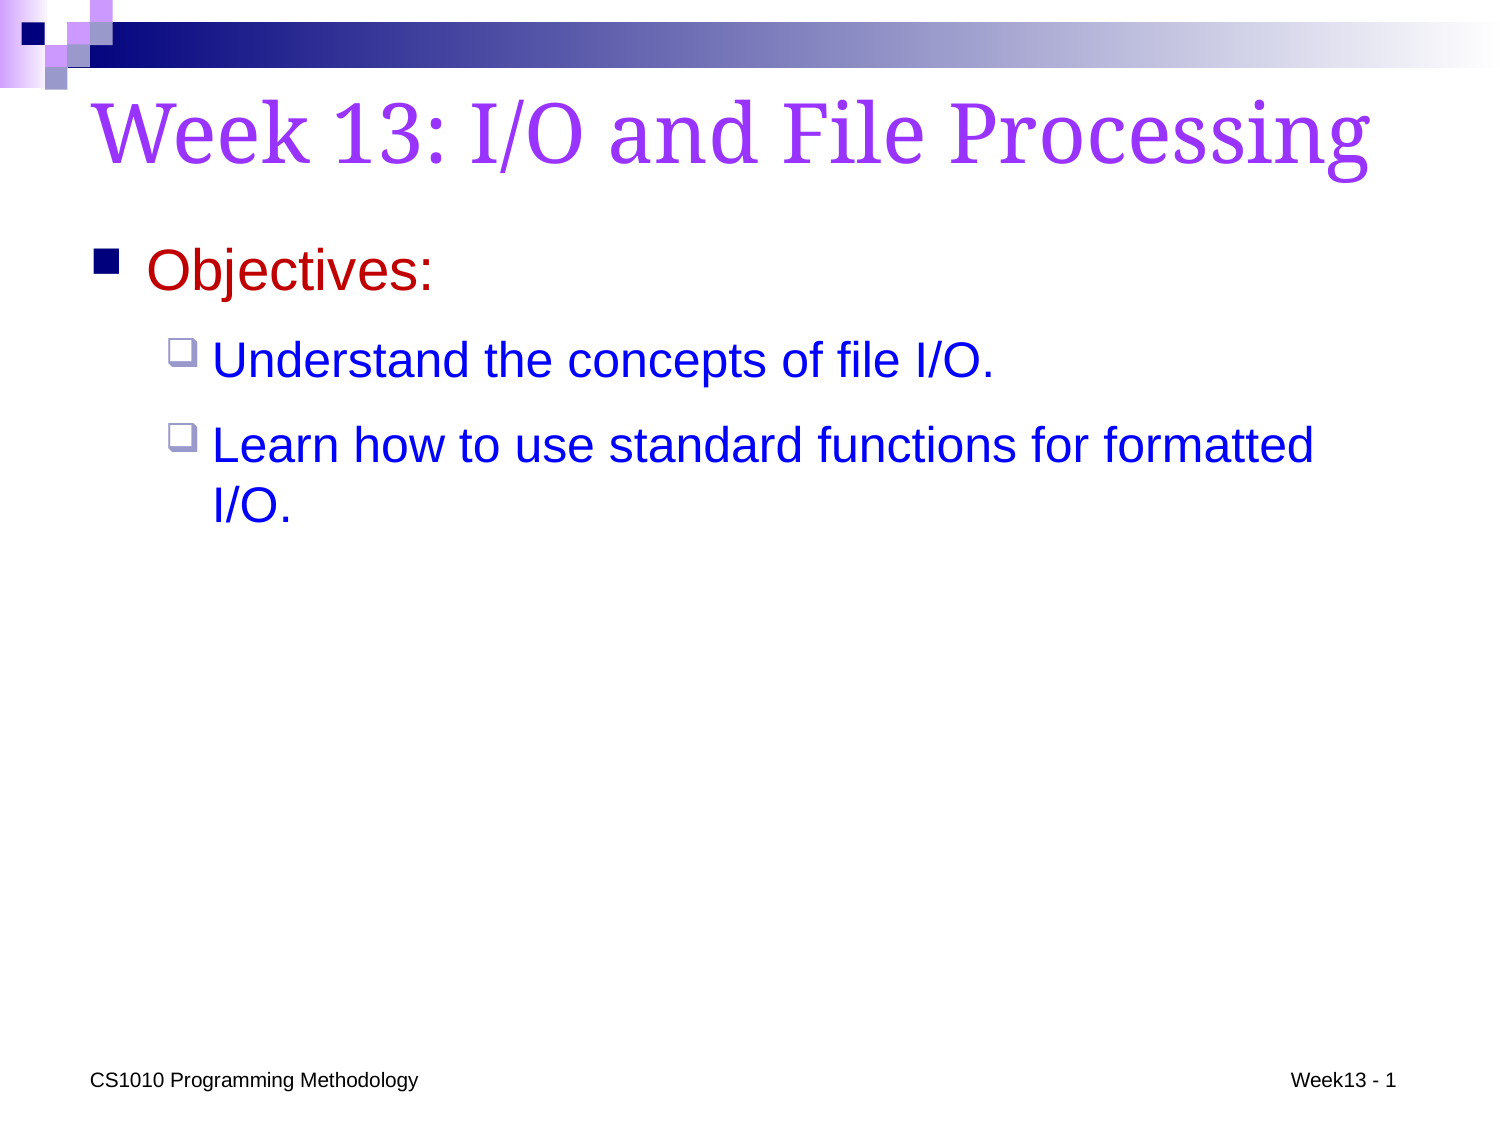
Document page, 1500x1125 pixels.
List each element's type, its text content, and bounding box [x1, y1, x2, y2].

slide_number Week13 - 1 [1276, 1059, 1428, 1100]
list Objectives: Understand the concepts of file I/O. Learn how to use standard functions for formatted I/O. [74, 224, 1426, 878]
title Week 13: I/O and File Processing [74, 63, 1426, 197]
footer CS1010 Programming Methodology [75, 1059, 438, 1125]
